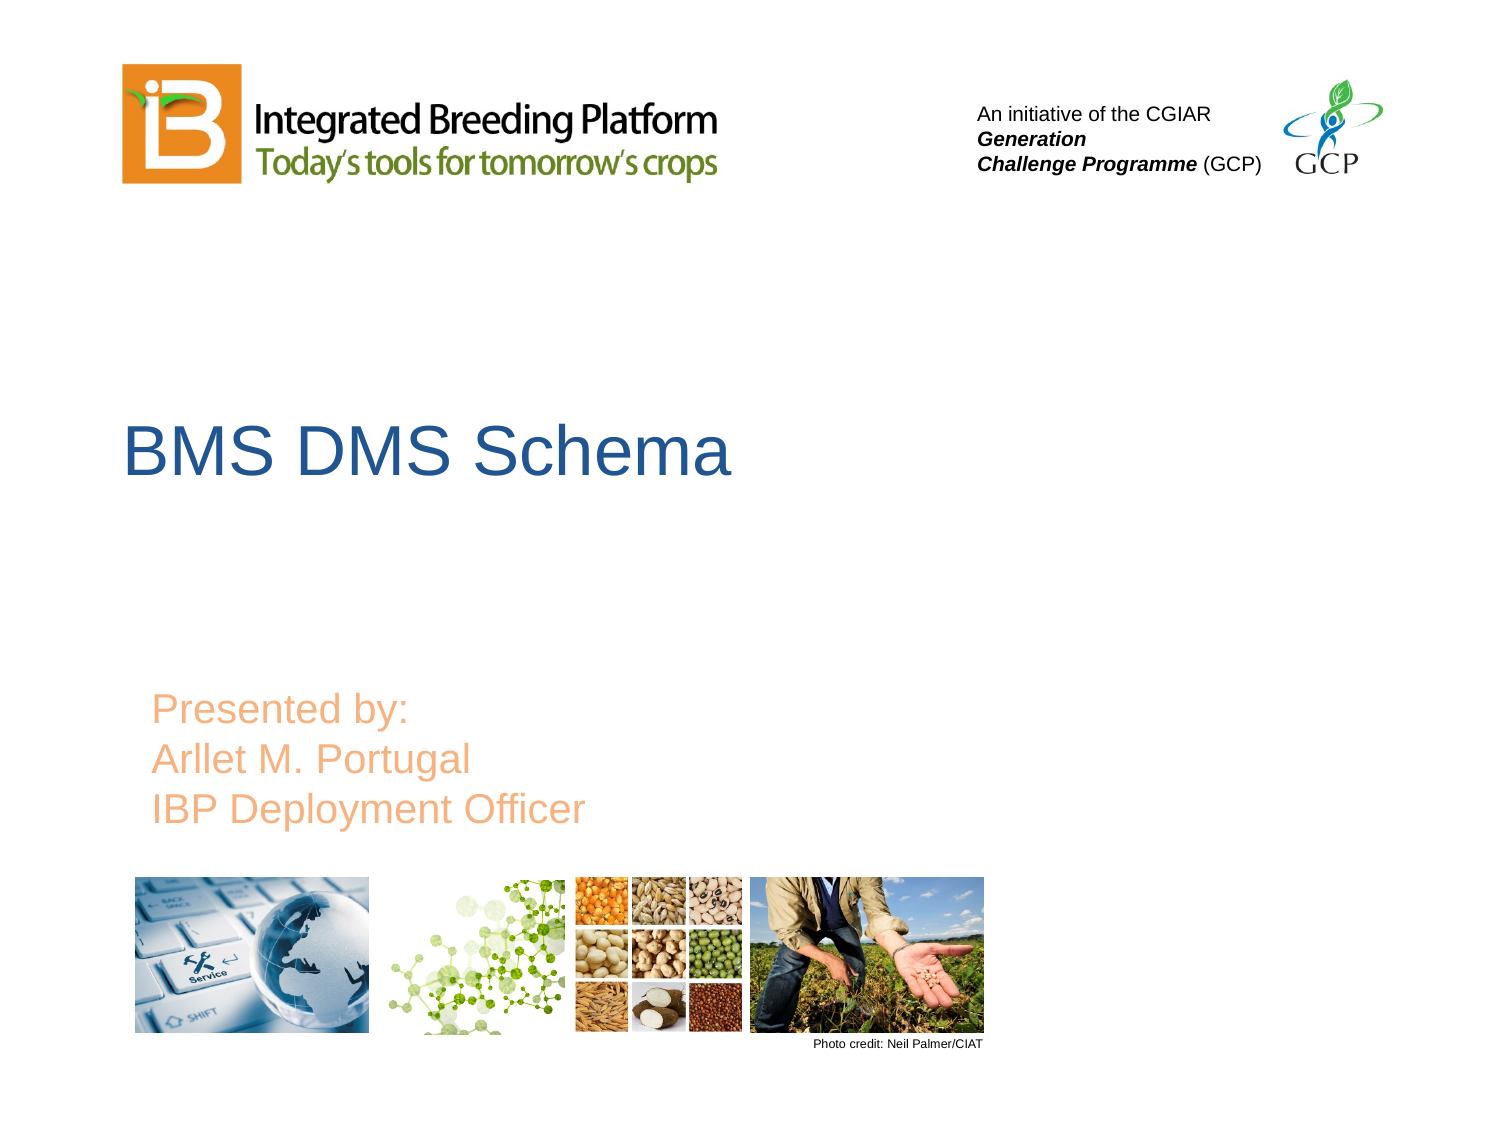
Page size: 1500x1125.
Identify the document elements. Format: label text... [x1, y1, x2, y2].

text_box Presented by: Arllet M. Portugal IBP Deployment Officer [136, 674, 792, 841]
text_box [962, 63, 1400, 197]
picture [110, 54, 726, 194]
text_box BMS DMS Schema [107, 397, 1383, 539]
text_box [135, 873, 999, 1059]
